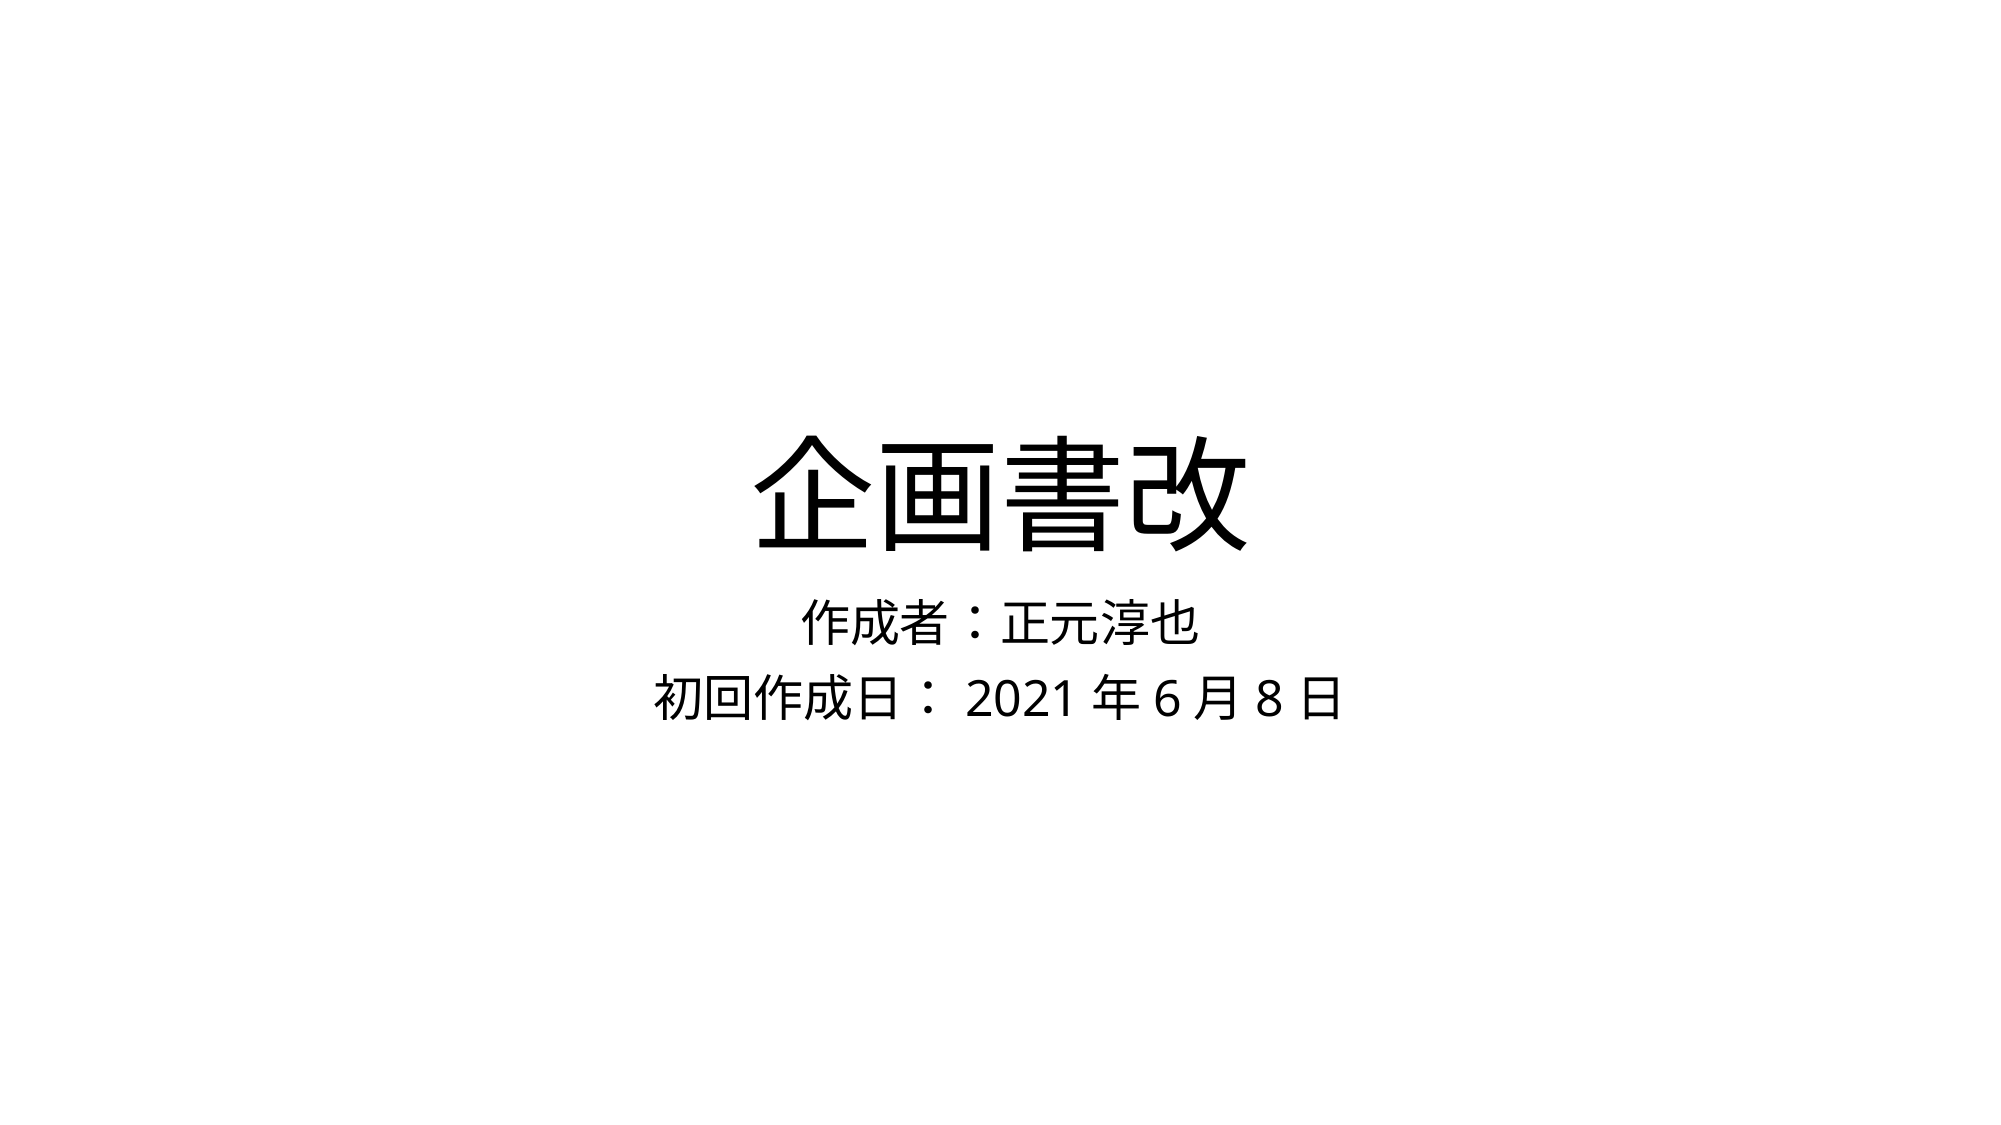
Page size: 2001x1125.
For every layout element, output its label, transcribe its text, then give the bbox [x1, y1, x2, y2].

title 企画書改 [249, 184, 1750, 576]
subtitle 作成者：正元淳也 初回作成日：2021年6月8日 [249, 590, 1750, 863]
